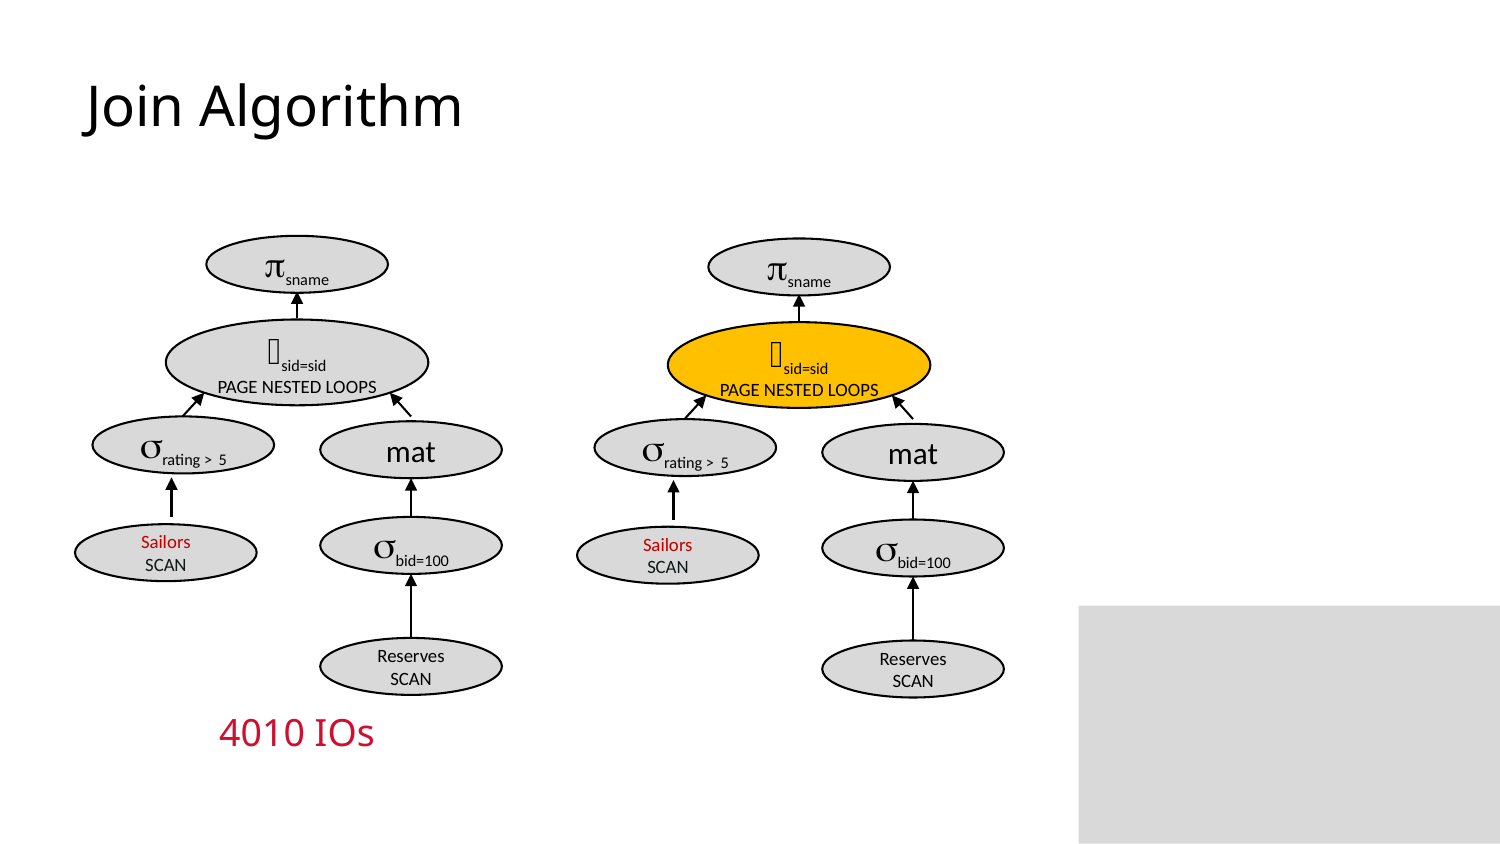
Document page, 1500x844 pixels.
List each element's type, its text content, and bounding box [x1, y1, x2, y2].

text_box 4010 IOs [179, 703, 415, 760]
text_box mat [822, 423, 1004, 481]
text_box sbid=100 [320, 516, 502, 574]
text_box Sailors scan [577, 526, 759, 584]
text_box Sailors scan [75, 524, 257, 582]
text_box psname [206, 235, 388, 293]
text_box psname [708, 238, 891, 296]
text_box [891, 395, 914, 420]
text_box Reserves scan [320, 637, 502, 695]
text_box mat [320, 421, 502, 479]
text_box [389, 392, 412, 417]
text_box srating > 5 [92, 416, 275, 474]
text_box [684, 395, 707, 420]
text_box sbid=100 [822, 519, 1004, 577]
text_box ⨝sid=sid page nested loops [667, 322, 931, 408]
text_box ⨝sid=sid page nested loops [165, 319, 429, 406]
text_box srating > 5 [594, 419, 777, 477]
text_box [182, 392, 205, 417]
title Join Algorithm [75, 33, 1425, 175]
text_box Reserves scan [822, 640, 1004, 698]
